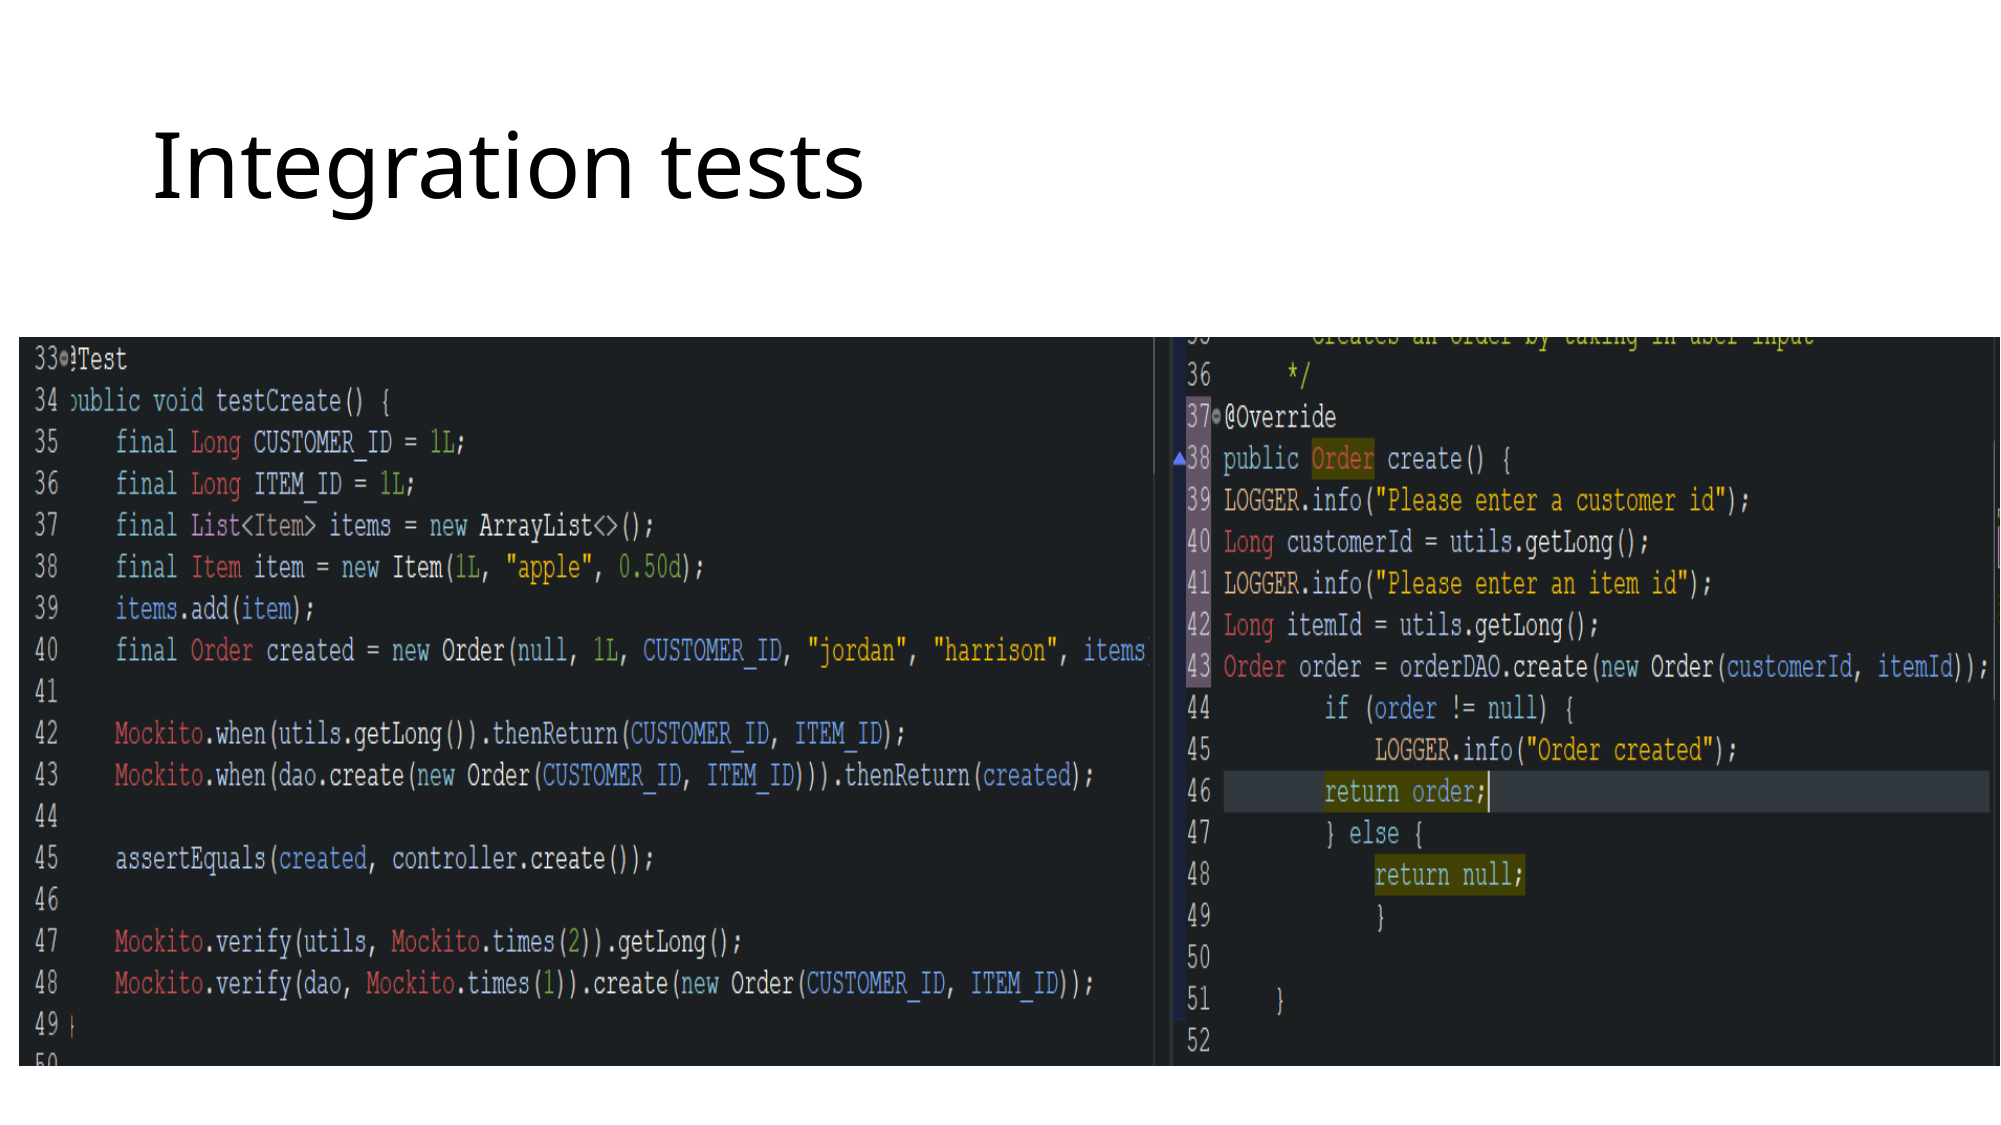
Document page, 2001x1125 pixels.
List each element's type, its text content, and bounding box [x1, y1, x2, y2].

title Integration tests [137, 59, 1863, 278]
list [19, 337, 2000, 1066]
